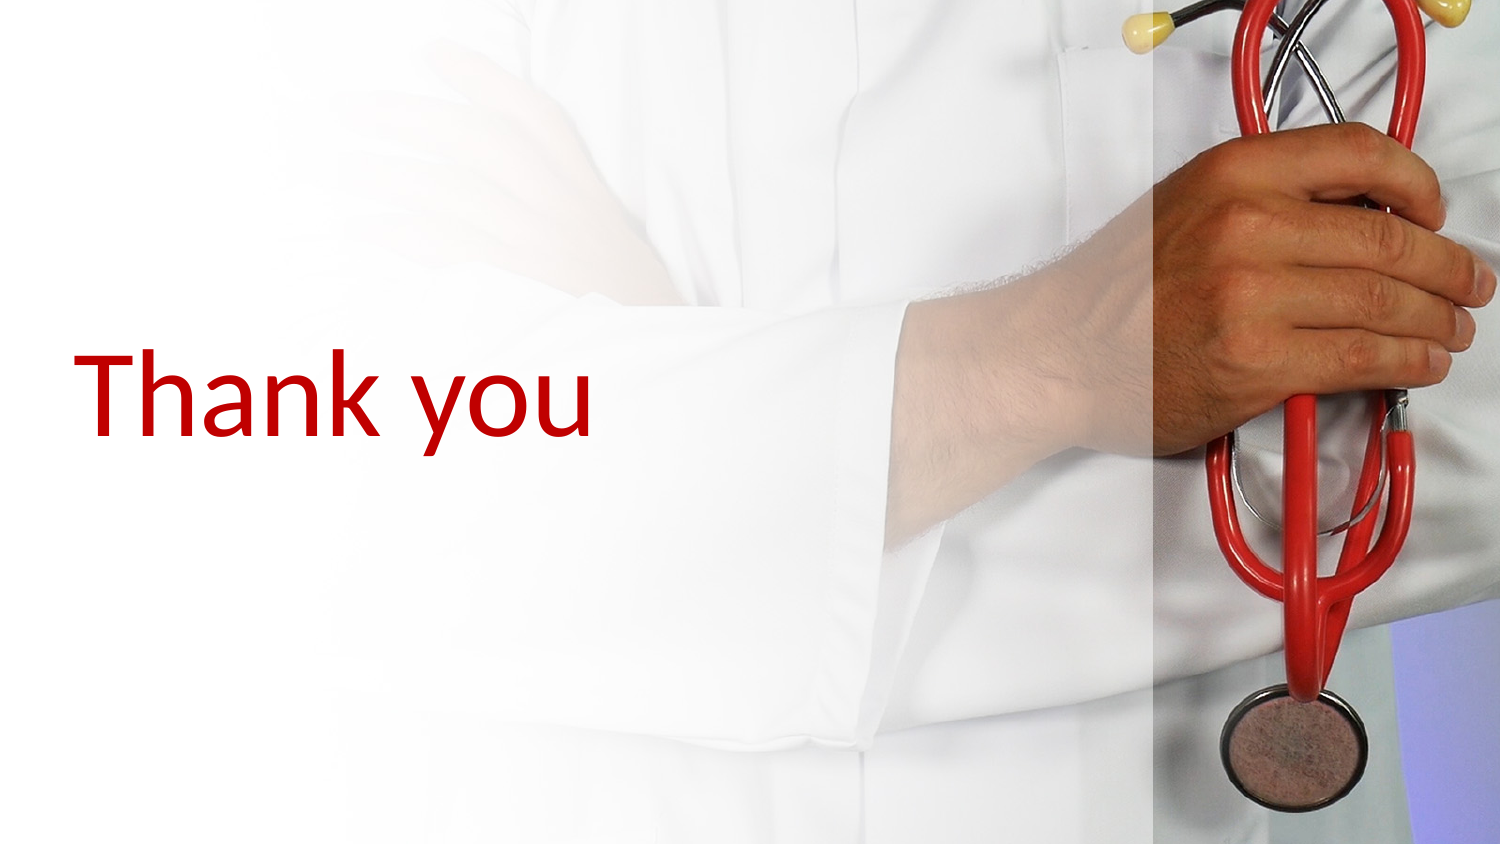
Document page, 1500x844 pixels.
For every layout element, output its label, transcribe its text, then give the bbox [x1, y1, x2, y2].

picture [0, 0, 1500, 844]
title Thank you [58, 327, 1128, 447]
